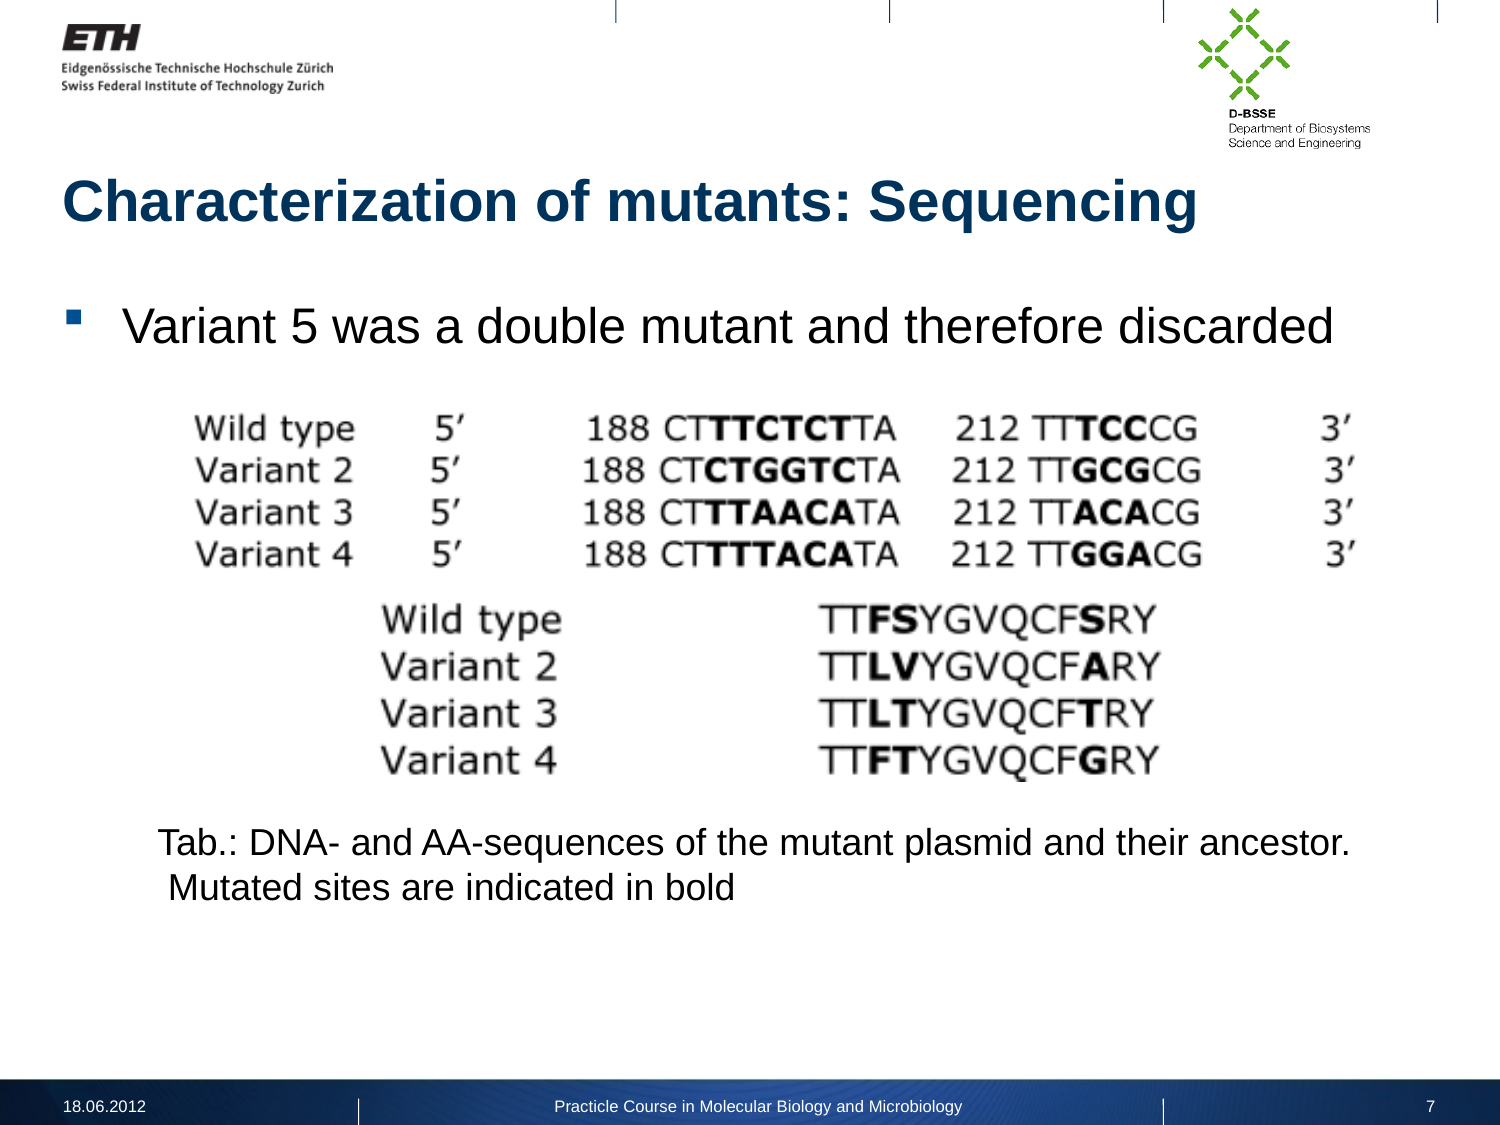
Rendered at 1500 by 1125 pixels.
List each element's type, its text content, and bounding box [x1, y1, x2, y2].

picture [375, 597, 1164, 783]
list Variant 5 was a double mutant and therefore discarded [62, 286, 1438, 362]
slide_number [47, 1088, 347, 1125]
footer Practicle Course in Molecular Biology and Microbiology [367, 1088, 1151, 1125]
text_box Tab.: DNA- and AA-sequences of the mutant plasmid and their ancestor. Mutated sites are indicated in bold [142, 810, 1367, 916]
picture [0, 1078, 1500, 1125]
picture [1198, 8, 1370, 149]
slide_number 7 [1181, 1088, 1451, 1125]
title Characterization of mutants: Sequencing [62, 156, 1438, 284]
picture [182, 396, 1357, 589]
picture [62, 24, 333, 94]
